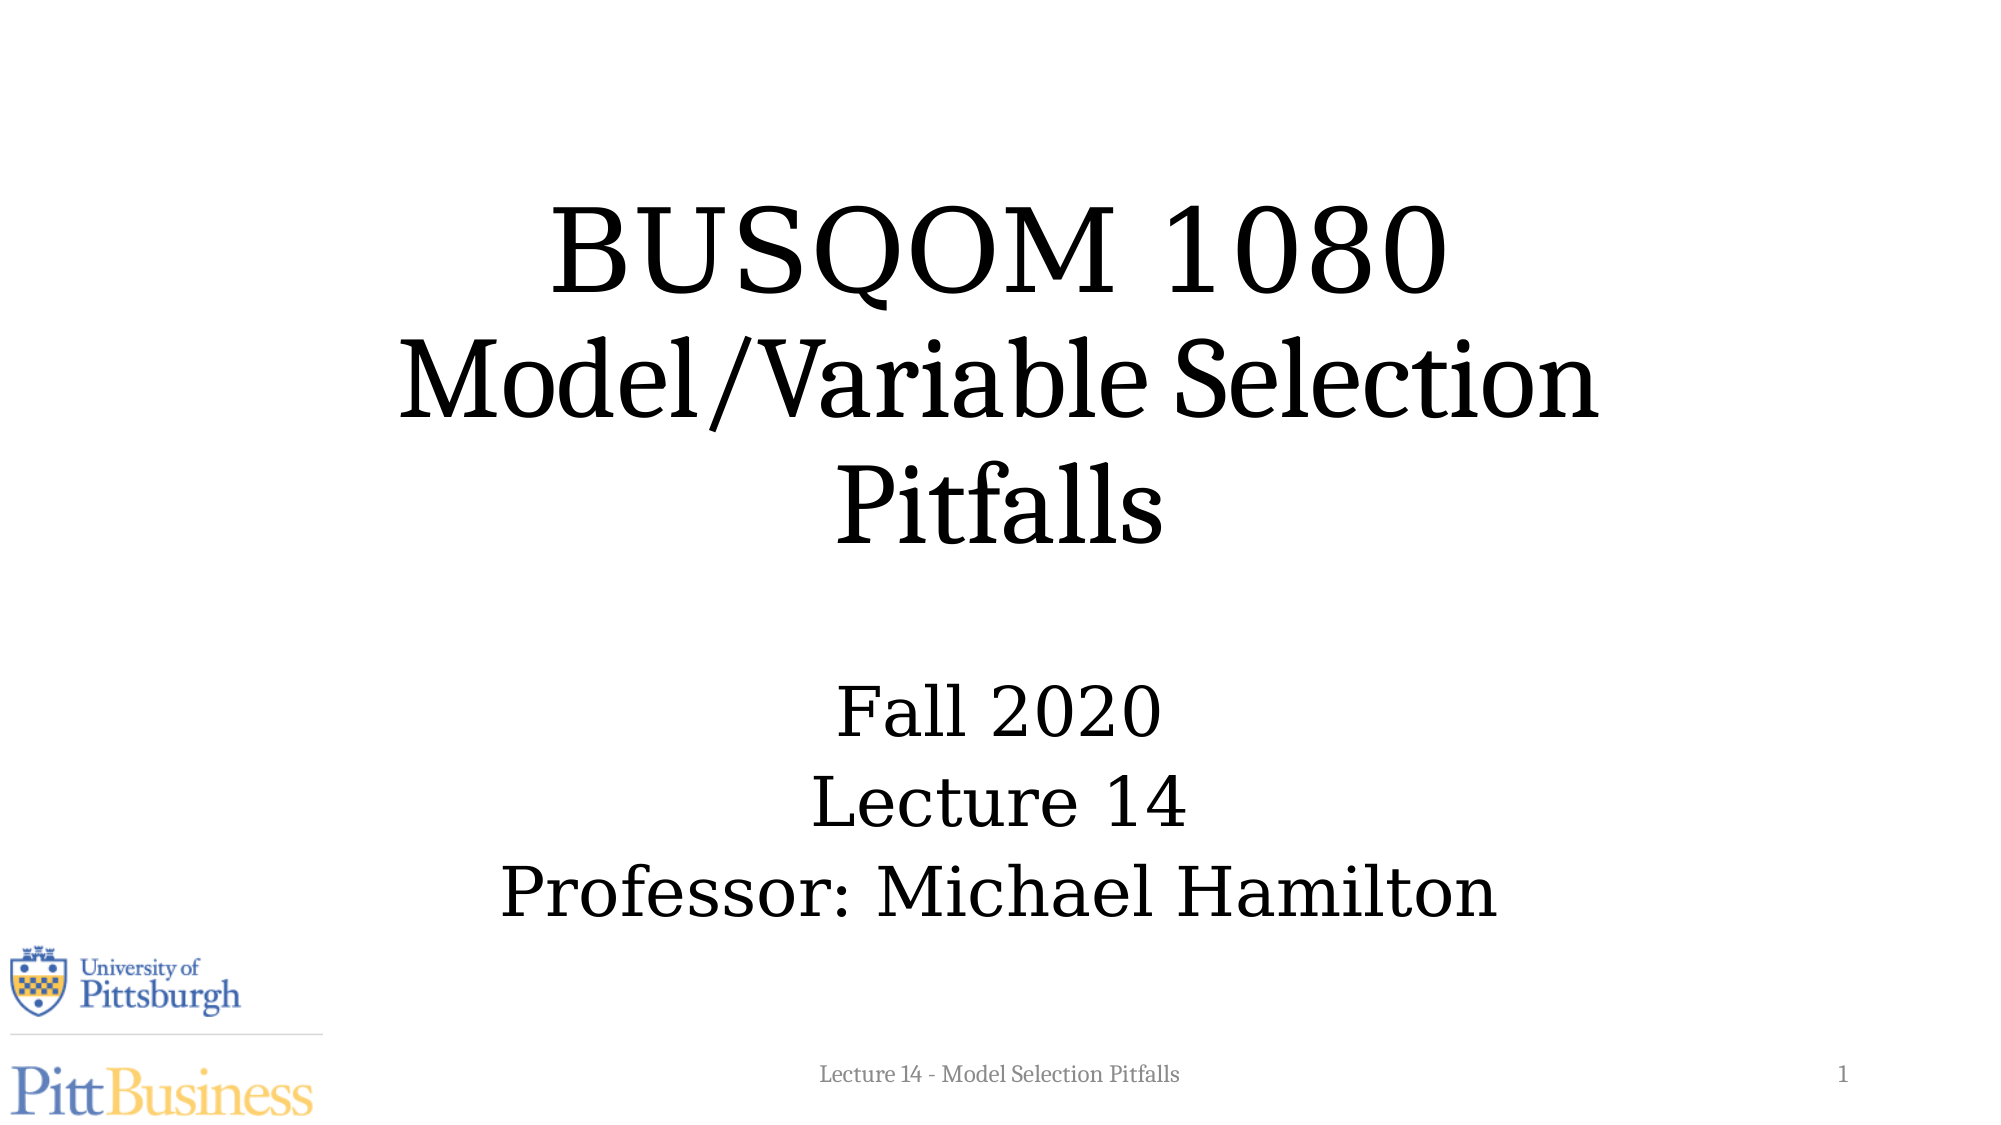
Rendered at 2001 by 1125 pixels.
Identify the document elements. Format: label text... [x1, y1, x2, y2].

subtitle Fall 2020 Lecture 14 Professor: Michael Hamilton [249, 669, 1750, 941]
slide_number 1 [1412, 1042, 1863, 1103]
footer Lecture 14 - Model Selection Pitfalls [662, 1042, 1338, 1103]
title BUSQOM 1080 Model/Variable Selection Pitfalls [249, 184, 1750, 576]
